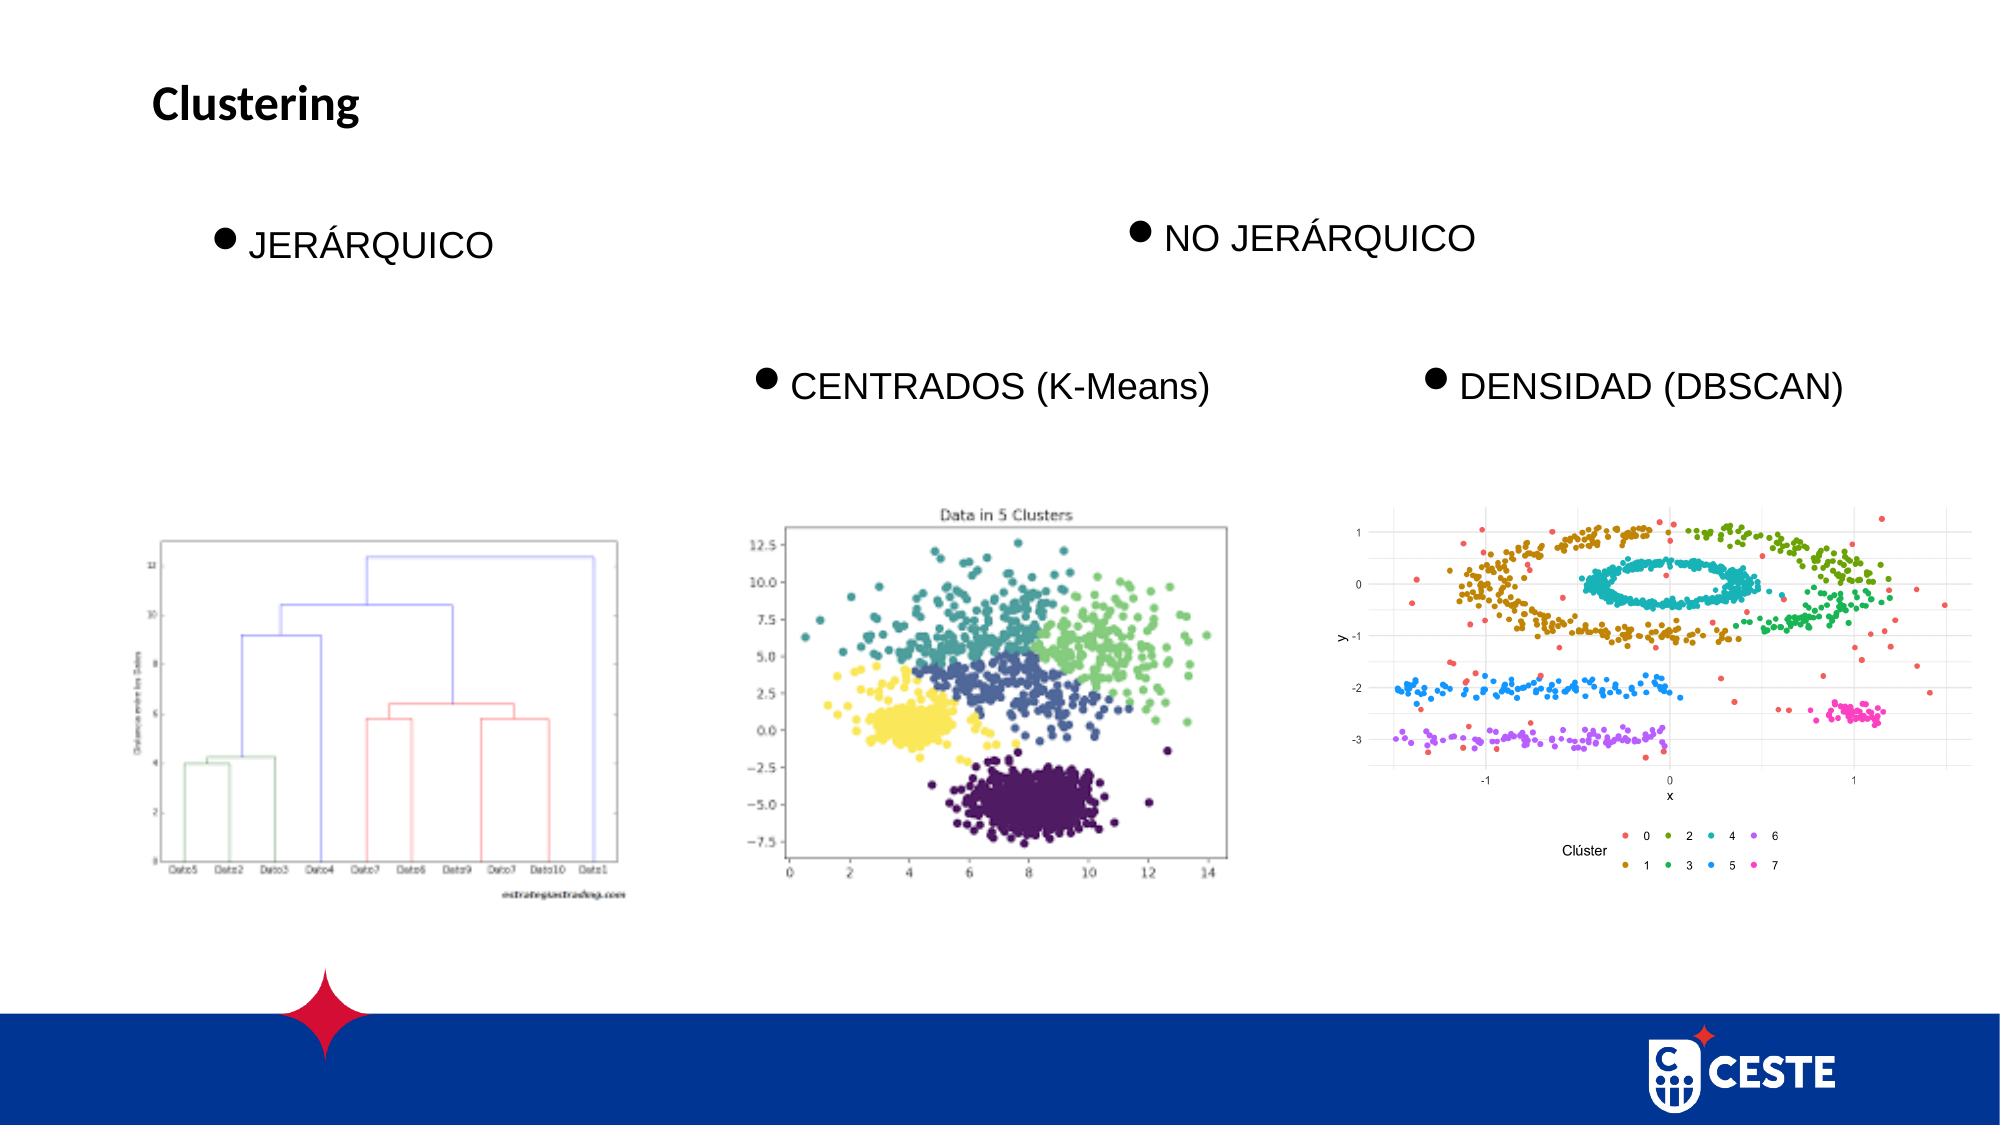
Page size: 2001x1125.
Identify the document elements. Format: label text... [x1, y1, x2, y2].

text_box CENTRADOS (K-Means) [738, 354, 1240, 436]
text_box JERÁRQUICO [196, 213, 591, 296]
text_box DENSIDAD (DBSCAN) [1407, 354, 1861, 436]
title Clustering [137, 59, 1863, 149]
text_box NO JERÁRQUICO [1111, 206, 1506, 288]
picture [737, 501, 1241, 889]
picture [275, 965, 375, 1064]
picture [1629, 1014, 1854, 1122]
picture [1328, 499, 1979, 890]
picture [88, 501, 676, 914]
